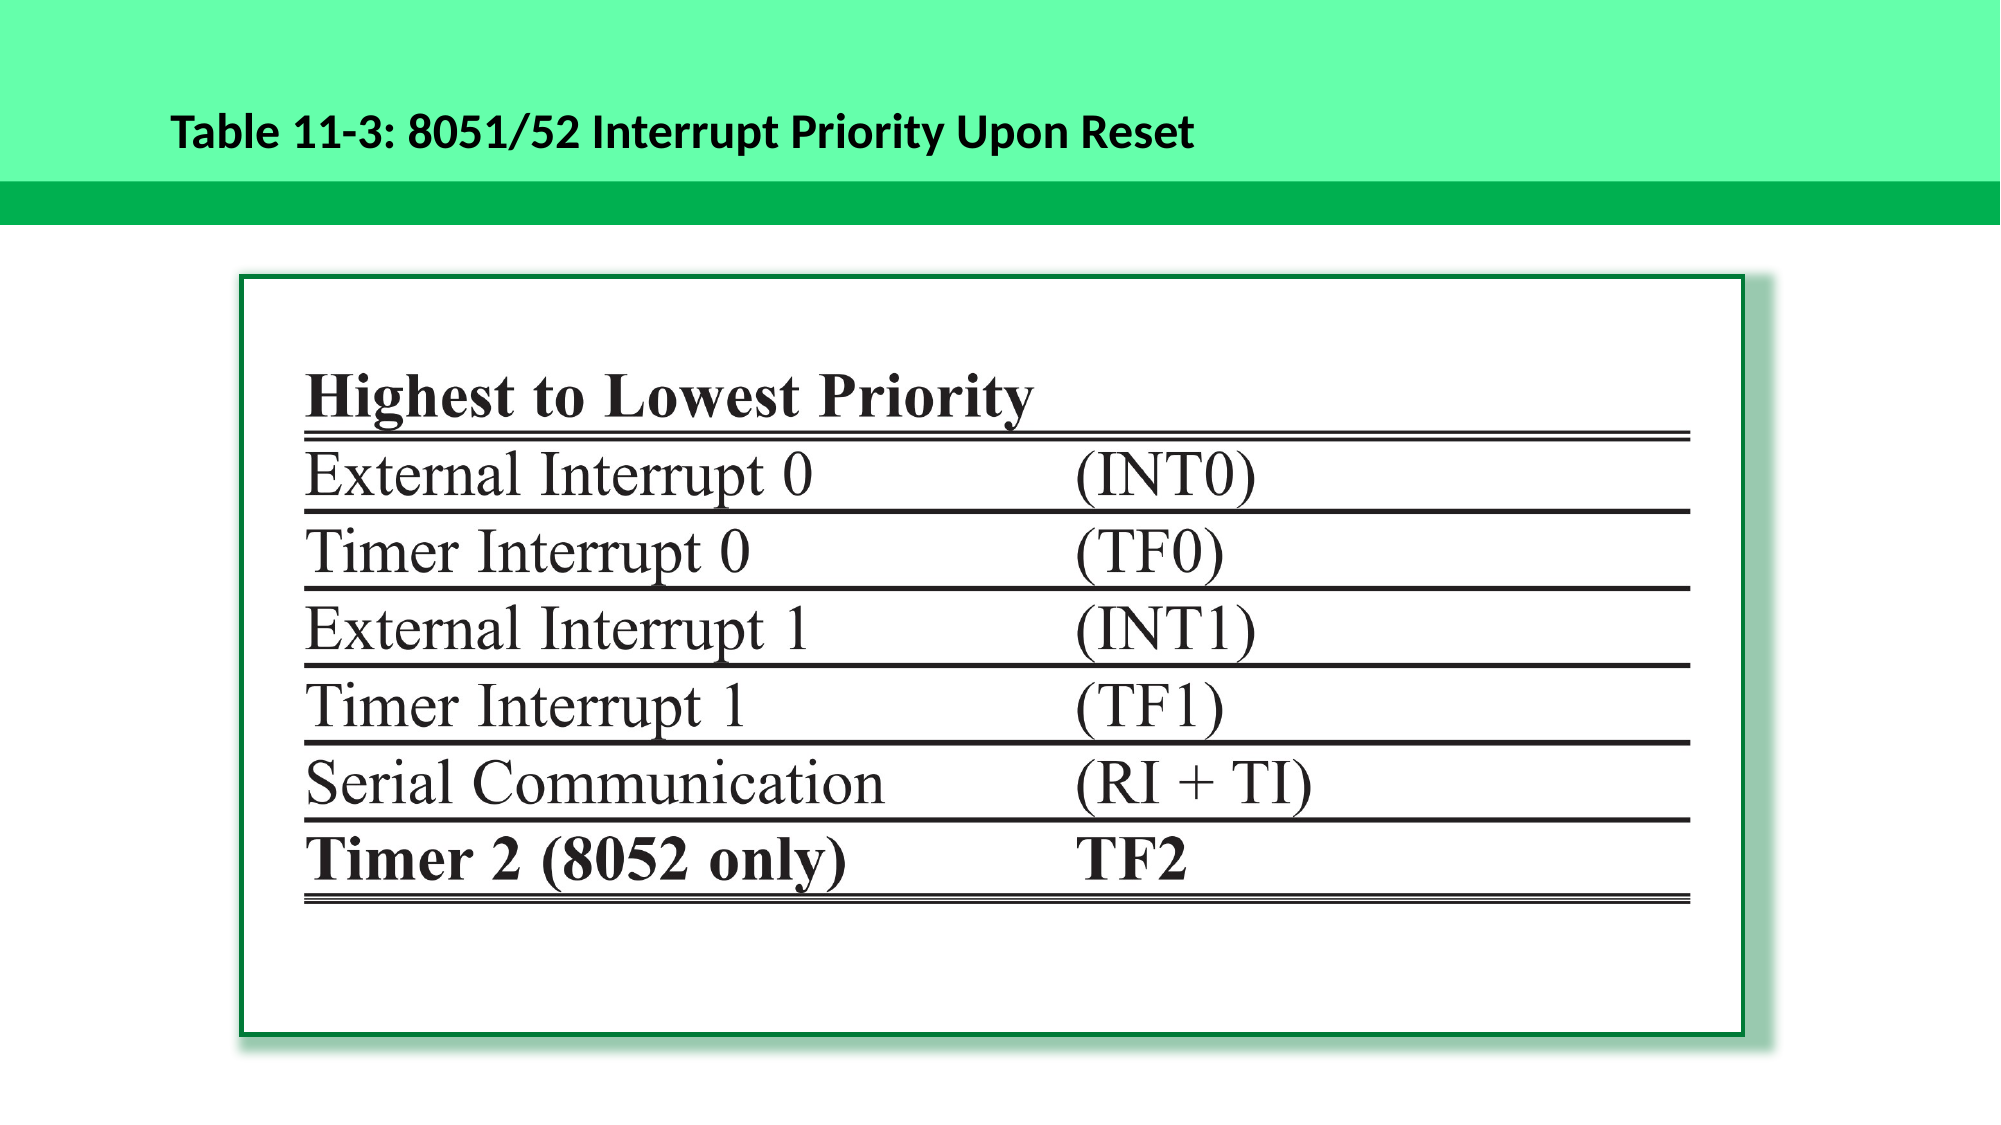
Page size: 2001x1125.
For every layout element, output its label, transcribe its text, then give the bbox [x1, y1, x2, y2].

text_box [240, 276, 1744, 1035]
text_box [0, 182, 2000, 226]
text_box [0, 0, 2000, 182]
text_box Table 11-3: 8051/52 Interrupt Priority Upon Reset [155, 90, 1845, 166]
picture [283, 351, 1716, 930]
